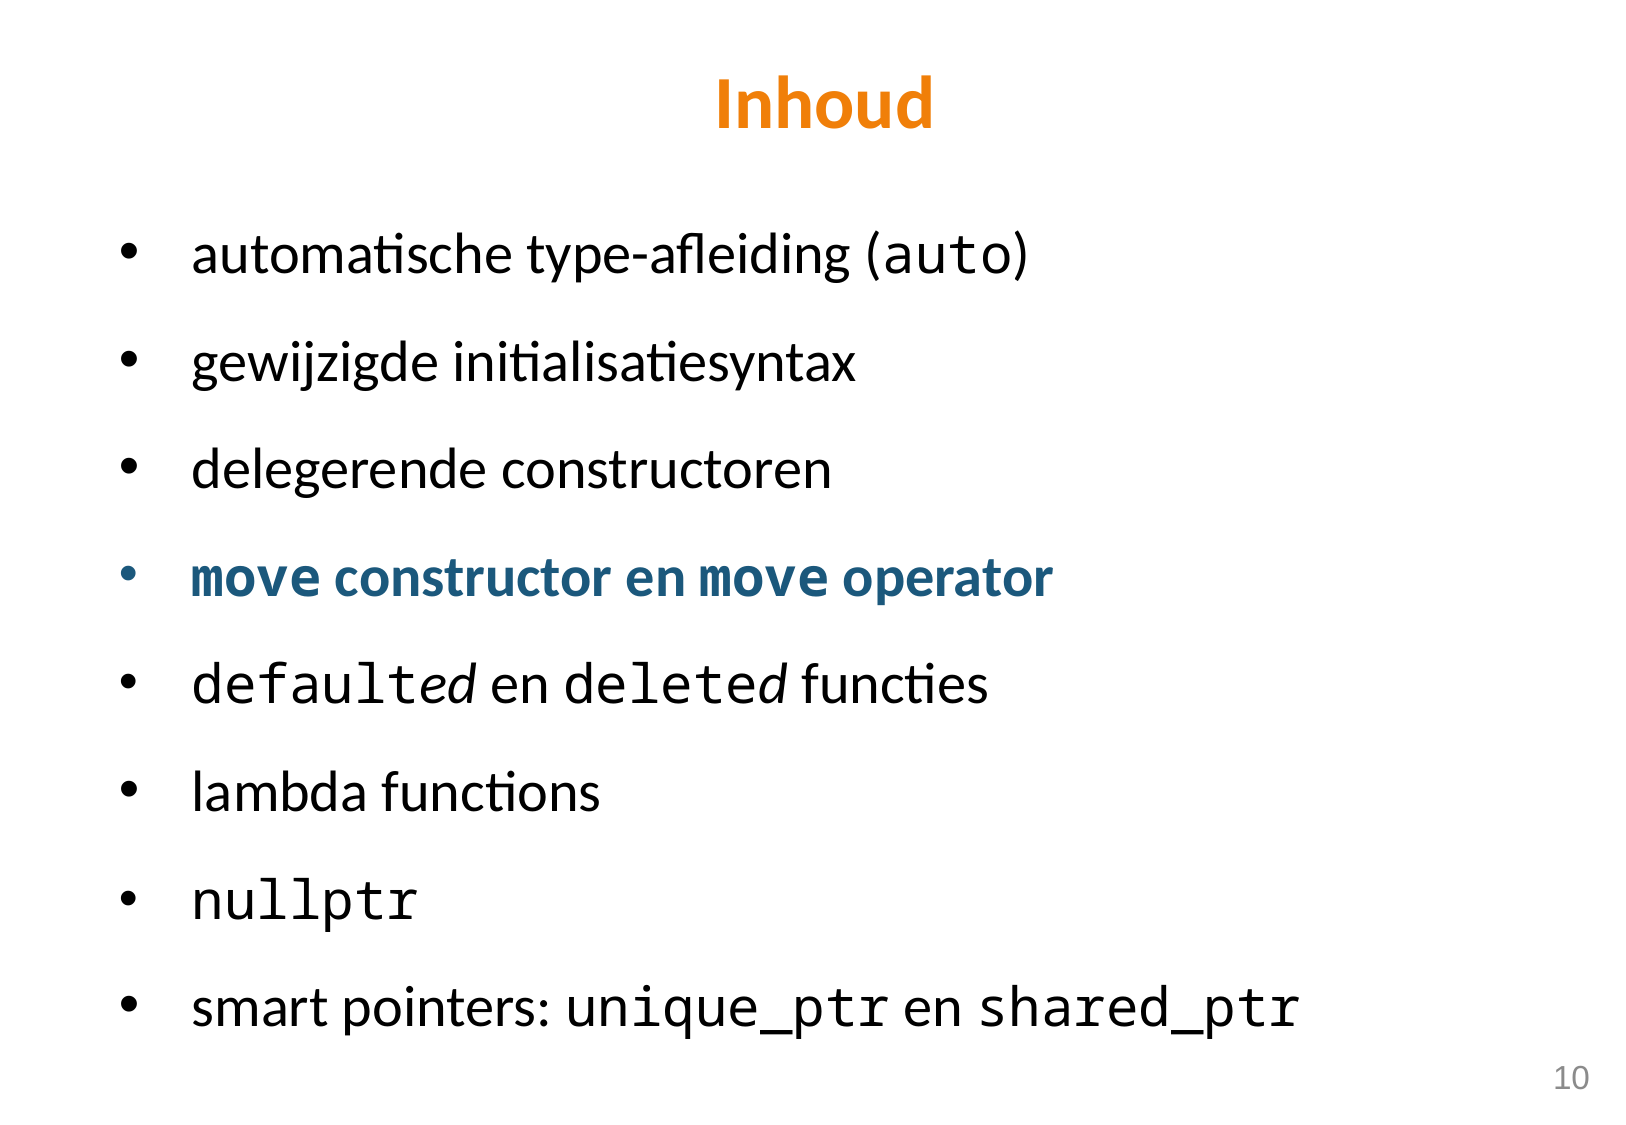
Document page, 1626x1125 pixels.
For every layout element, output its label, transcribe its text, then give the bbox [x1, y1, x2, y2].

list automatische type-afleiding (auto) gewijzigde initialisatiesyntax delegerende constructoren move constructor en move operator defaulted en deleted functies lambda functions nullptr smart pointers: unique_ptr en shared_ptr [103, 208, 1380, 953]
slide_number 10 [1225, 1046, 1606, 1107]
title Inhoud [81, 25, 1569, 173]
